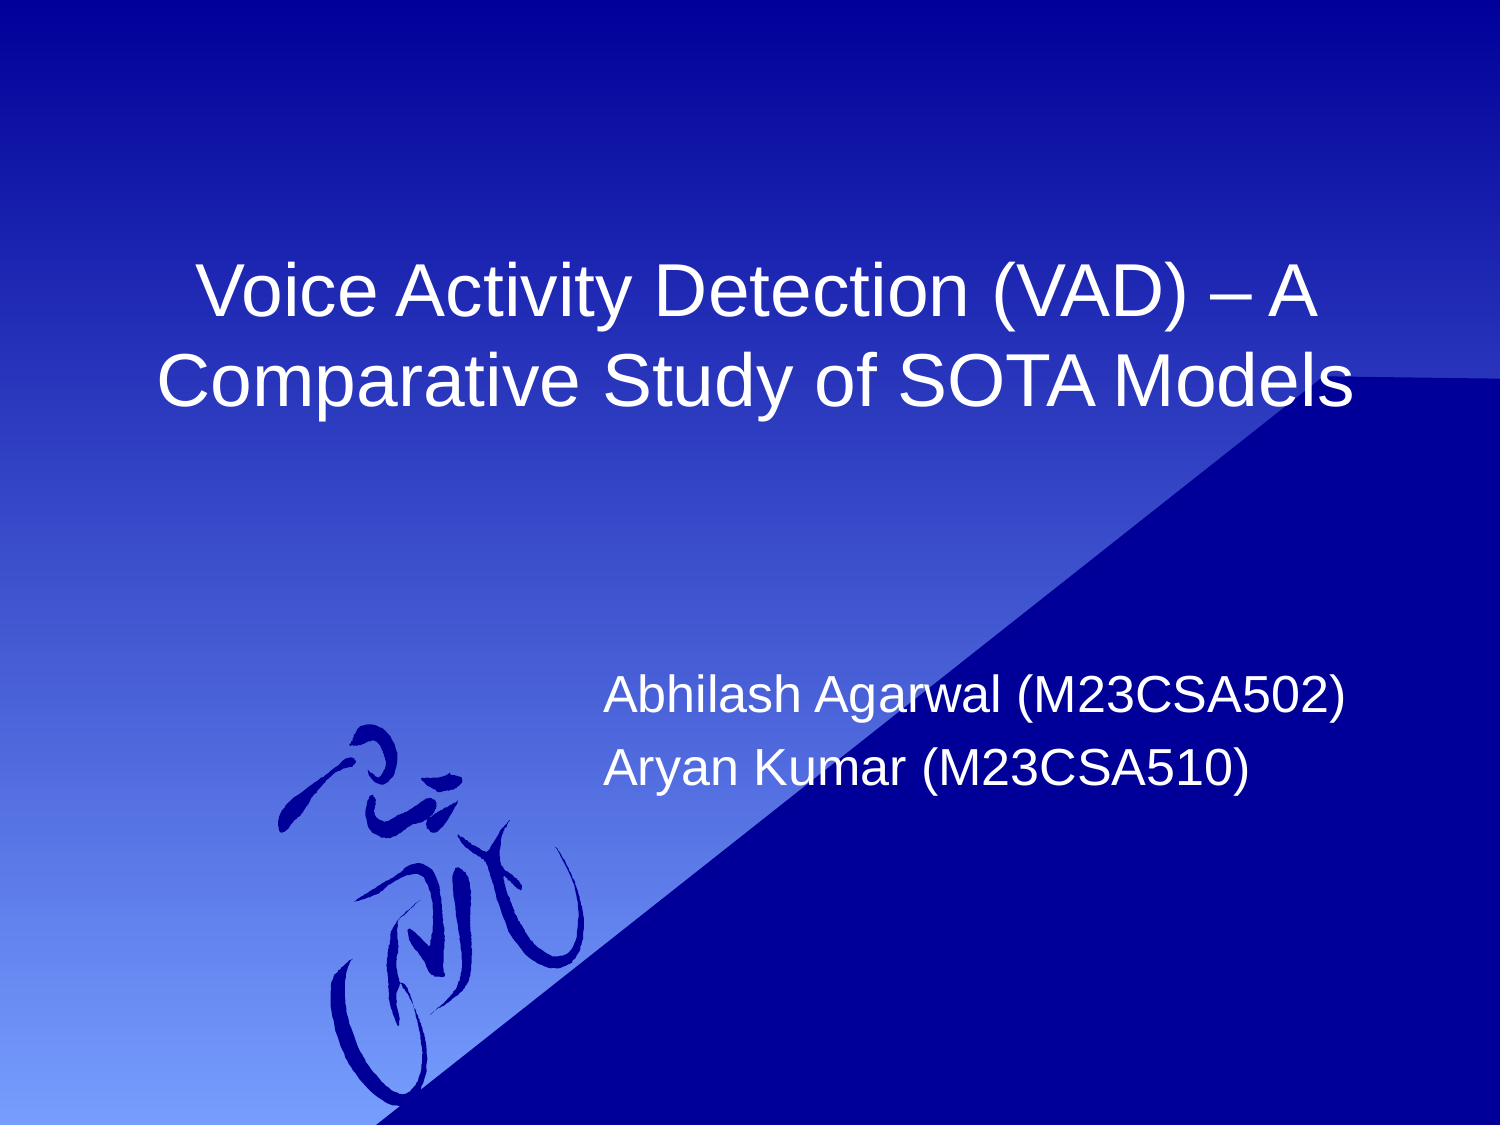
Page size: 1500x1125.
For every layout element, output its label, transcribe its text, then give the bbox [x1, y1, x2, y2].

title Voice Activity Detection (VAD) – A Comparative Study of SOTA Models [64, 210, 1448, 452]
subtitle Abhilash Agarwal (M23CSA502) Aryan Kumar (M23CSA510) [449, 666, 1500, 864]
